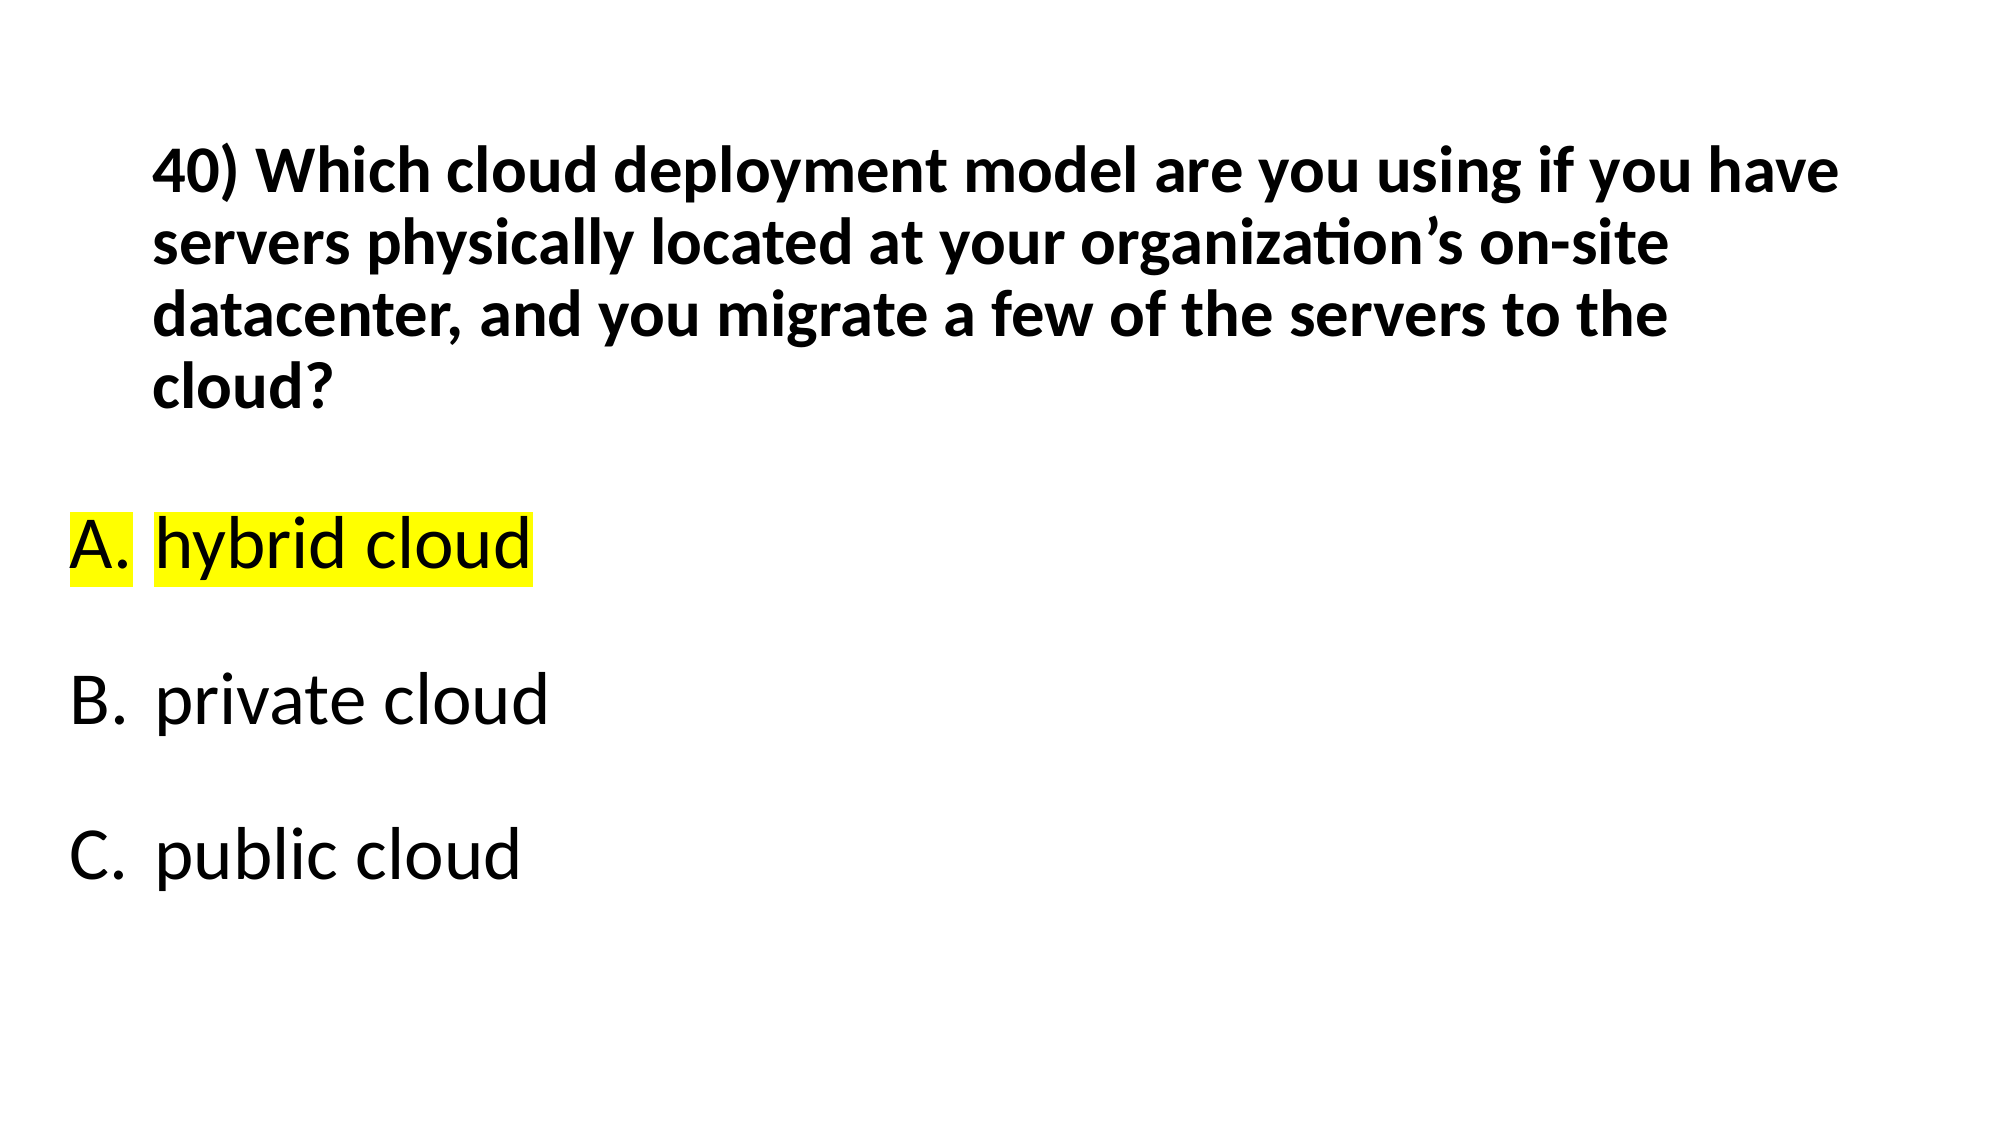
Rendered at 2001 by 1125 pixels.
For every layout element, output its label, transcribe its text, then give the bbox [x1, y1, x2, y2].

list hybrid cloud private cloud public cloud [54, 440, 1933, 1014]
title 40) Which cloud deployment model are you using if you have servers physically located at your organization’s on-site datacenter, and you migrate a few of the servers to the cloud? [137, 59, 1863, 440]
